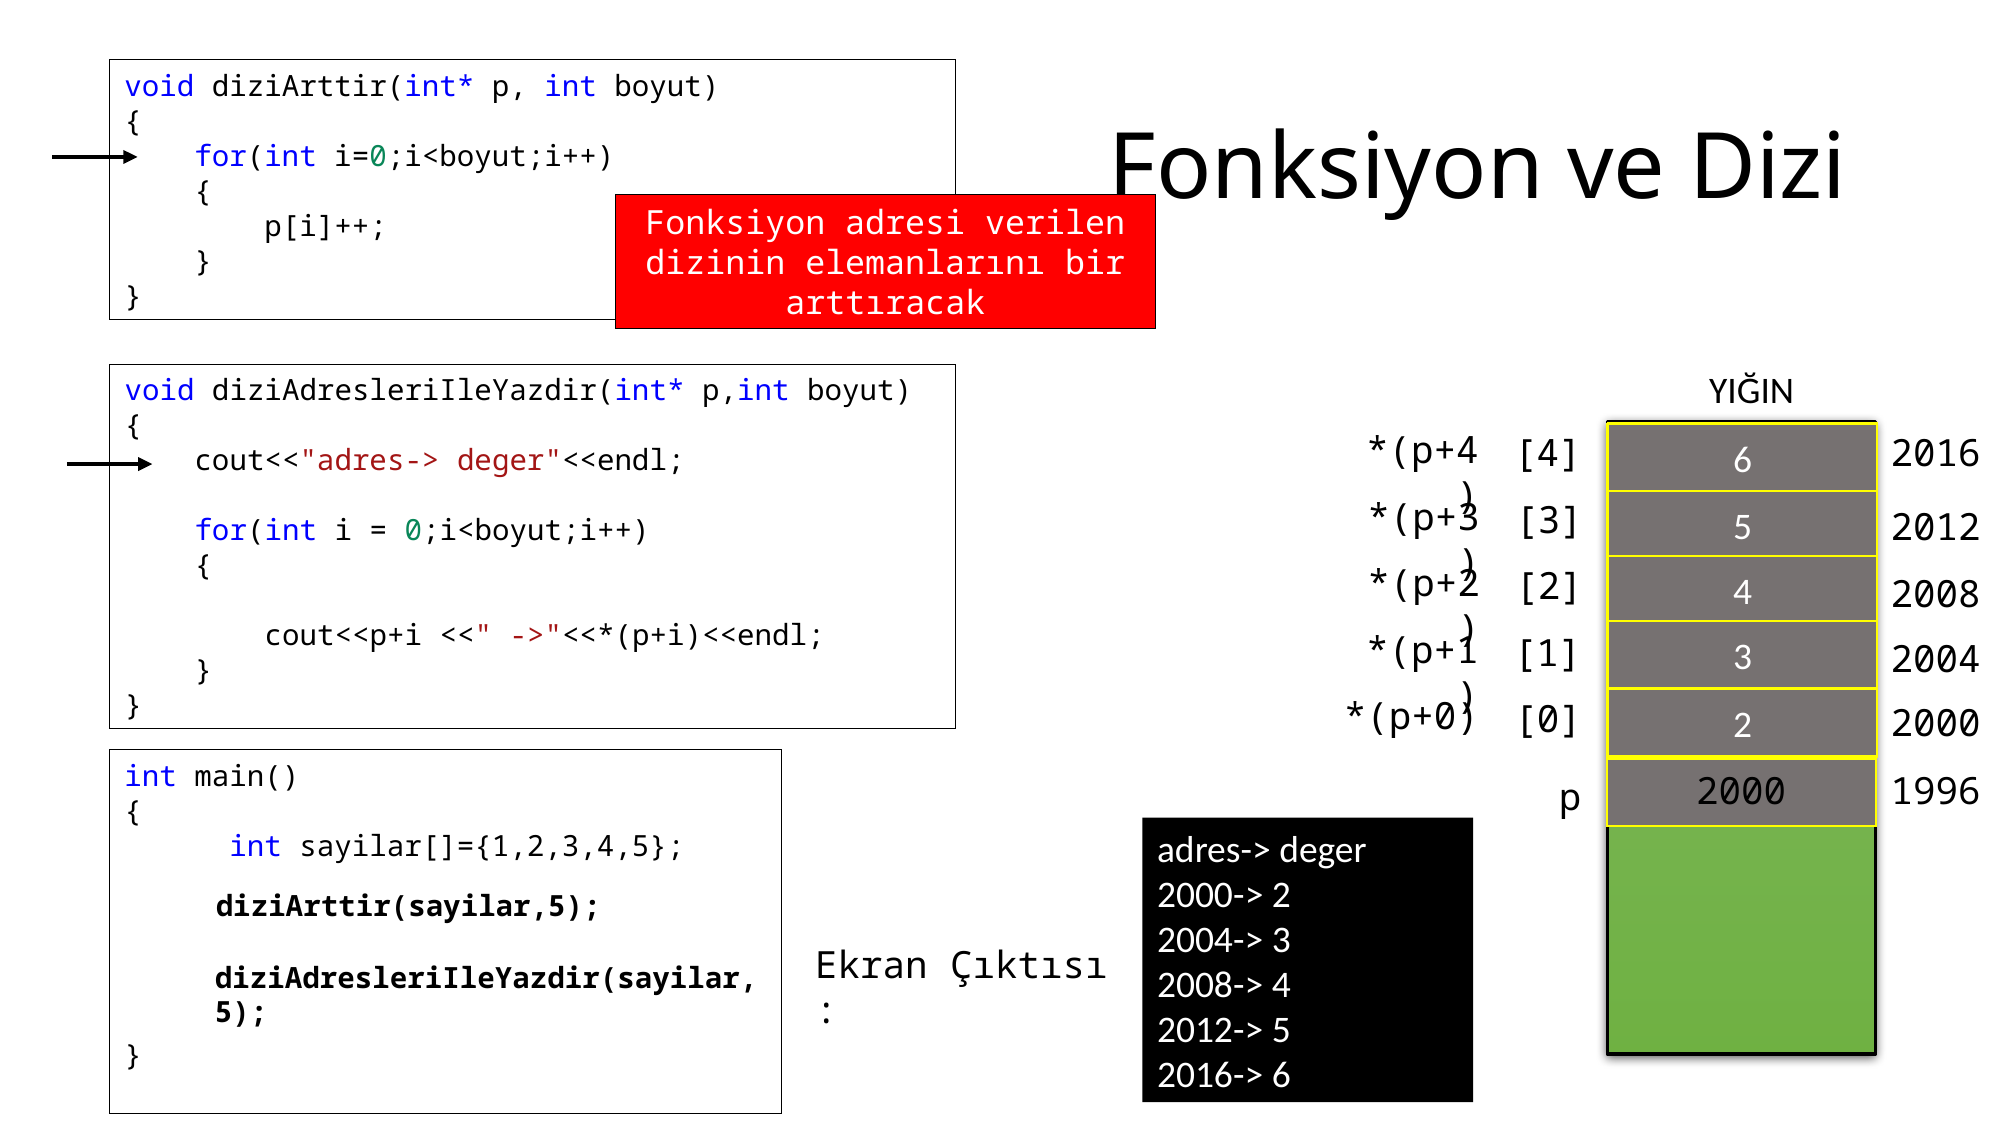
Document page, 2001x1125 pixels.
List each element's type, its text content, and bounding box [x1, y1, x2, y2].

text_box [1607, 827, 1876, 1055]
text_box 1996 [1875, 760, 2000, 820]
text_box *(p+1) [1337, 618, 1494, 684]
text_box *(p+3) [1339, 485, 1495, 551]
text_box 2016 [1875, 421, 2000, 481]
text_box void diziAdresleriIleYazdir(int* p,int boyut) { cout<<"adres-> deger"<<endl; for(int i = 0;i<boyut;i++) { cout<<p+i <<" ->"<<*(p+i)<<endl; } } [109, 364, 956, 729]
text_box 5 [1607, 490, 1878, 555]
text_box void diziArttir(int* p, int boyut) { for(int i=0;i<boyut;i++) { p[i]++; } } [109, 59, 956, 320]
text_box [1606, 758, 1877, 827]
text_box Fonksiyon adresi verilen dizinin elemanlarını bir arttıracak [615, 194, 1156, 329]
text_box p [1380, 765, 1597, 825]
text_box [3] [1499, 488, 1598, 549]
text_box 2000 [1681, 760, 1823, 820]
text_box 2012 [1878, 495, 2000, 556]
text_box [2] [1499, 554, 1598, 615]
text_box adres-> deger 2000-> 2 2004-> 3 2008-> 4 2012-> 5 2016-> 6 [1142, 817, 1474, 1103]
text_box [4] [1498, 422, 1597, 482]
text_box Ekran Çıktısı : [800, 933, 1142, 1039]
text_box 4 [1607, 555, 1878, 620]
text_box diziArttir(sayilar,5); [201, 880, 635, 930]
text_box YIĞIN [1694, 358, 1810, 419]
text_box diziAdresleriIleYazdir(sayilar,5); [200, 951, 782, 1037]
text_box 2004 [1878, 627, 2000, 687]
text_box 2008 [1878, 562, 2000, 623]
text_box 3 [1607, 620, 1878, 688]
text_box *(p+2) [1339, 551, 1495, 657]
text_box *(p+4) [1339, 419, 1494, 485]
text_box [0] [1497, 687, 1597, 748]
text_box [1] [1497, 621, 1597, 681]
title Fonksiyon ve Dizi [956, 59, 1863, 278]
text_box *(p+0) [1326, 684, 1494, 745]
text_box 2000 [1878, 691, 2000, 752]
text_box int main() { int sayilar[]={1,2,3,4,5}; } [109, 749, 782, 1114]
text_box 2 [1607, 688, 1878, 758]
text_box 6 [1607, 422, 1878, 490]
